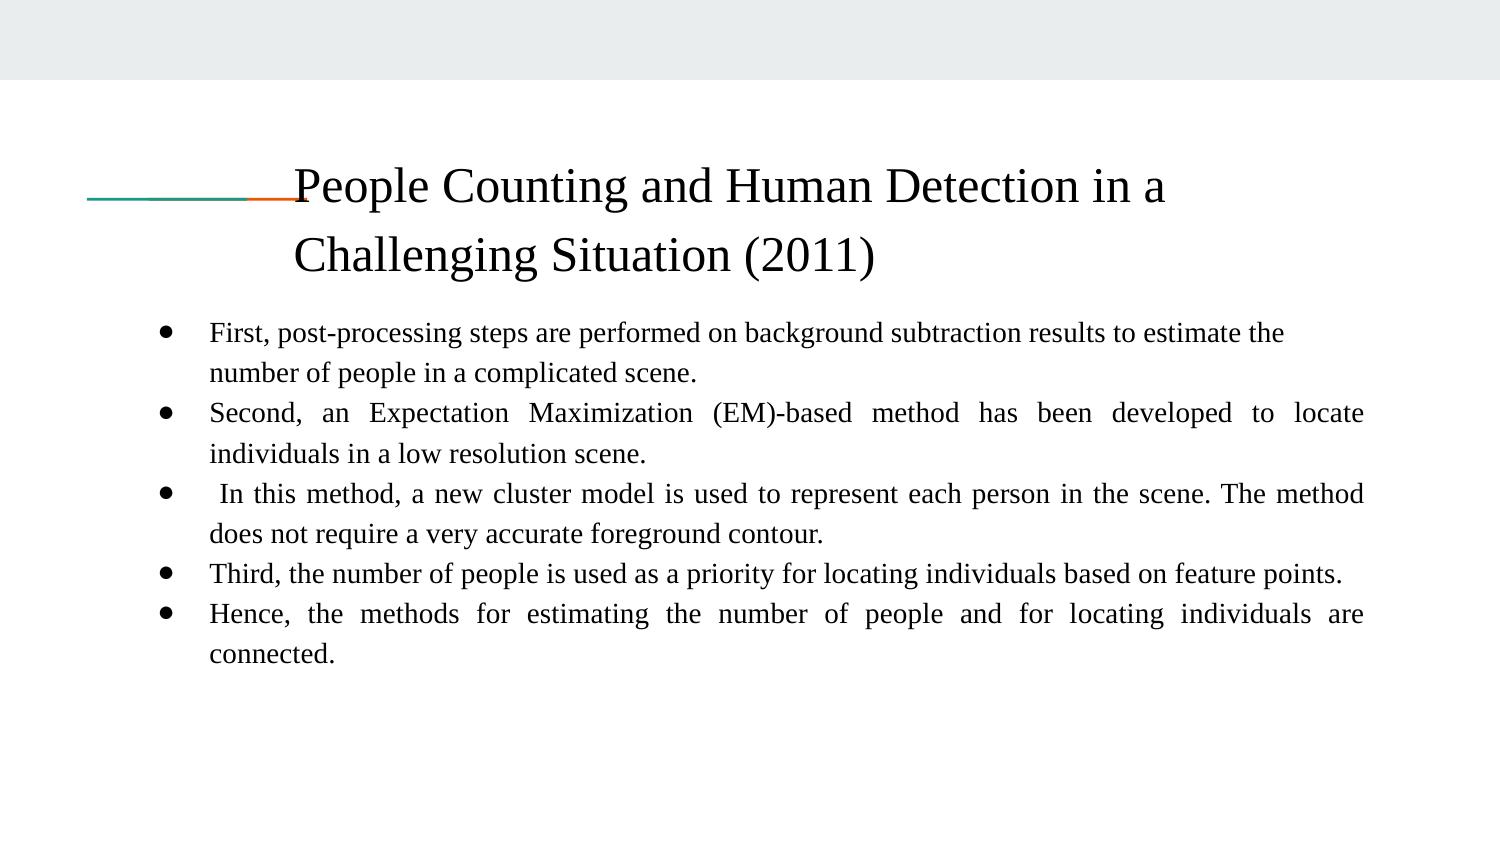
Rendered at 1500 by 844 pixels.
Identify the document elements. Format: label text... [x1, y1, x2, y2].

list First, post-processing steps are performed on background subtraction results to estimate the number of people in a complicated scene. Second, an Expectation Maximization (EM)-based method has been developed to locate individuals in a low resolution scene. In this method, a new cluster model is used to represent each person in the scene. The method does not require a very accurate foreground contour. Third, the number of people is used as a priority for locating individuals based on feature points. Hence, the methods for estimating the number of people and for locating individuals are connected. [119, 225, 1381, 734]
title People Counting and Human Detection in a Challenging Situation (2011) [278, 128, 1381, 225]
